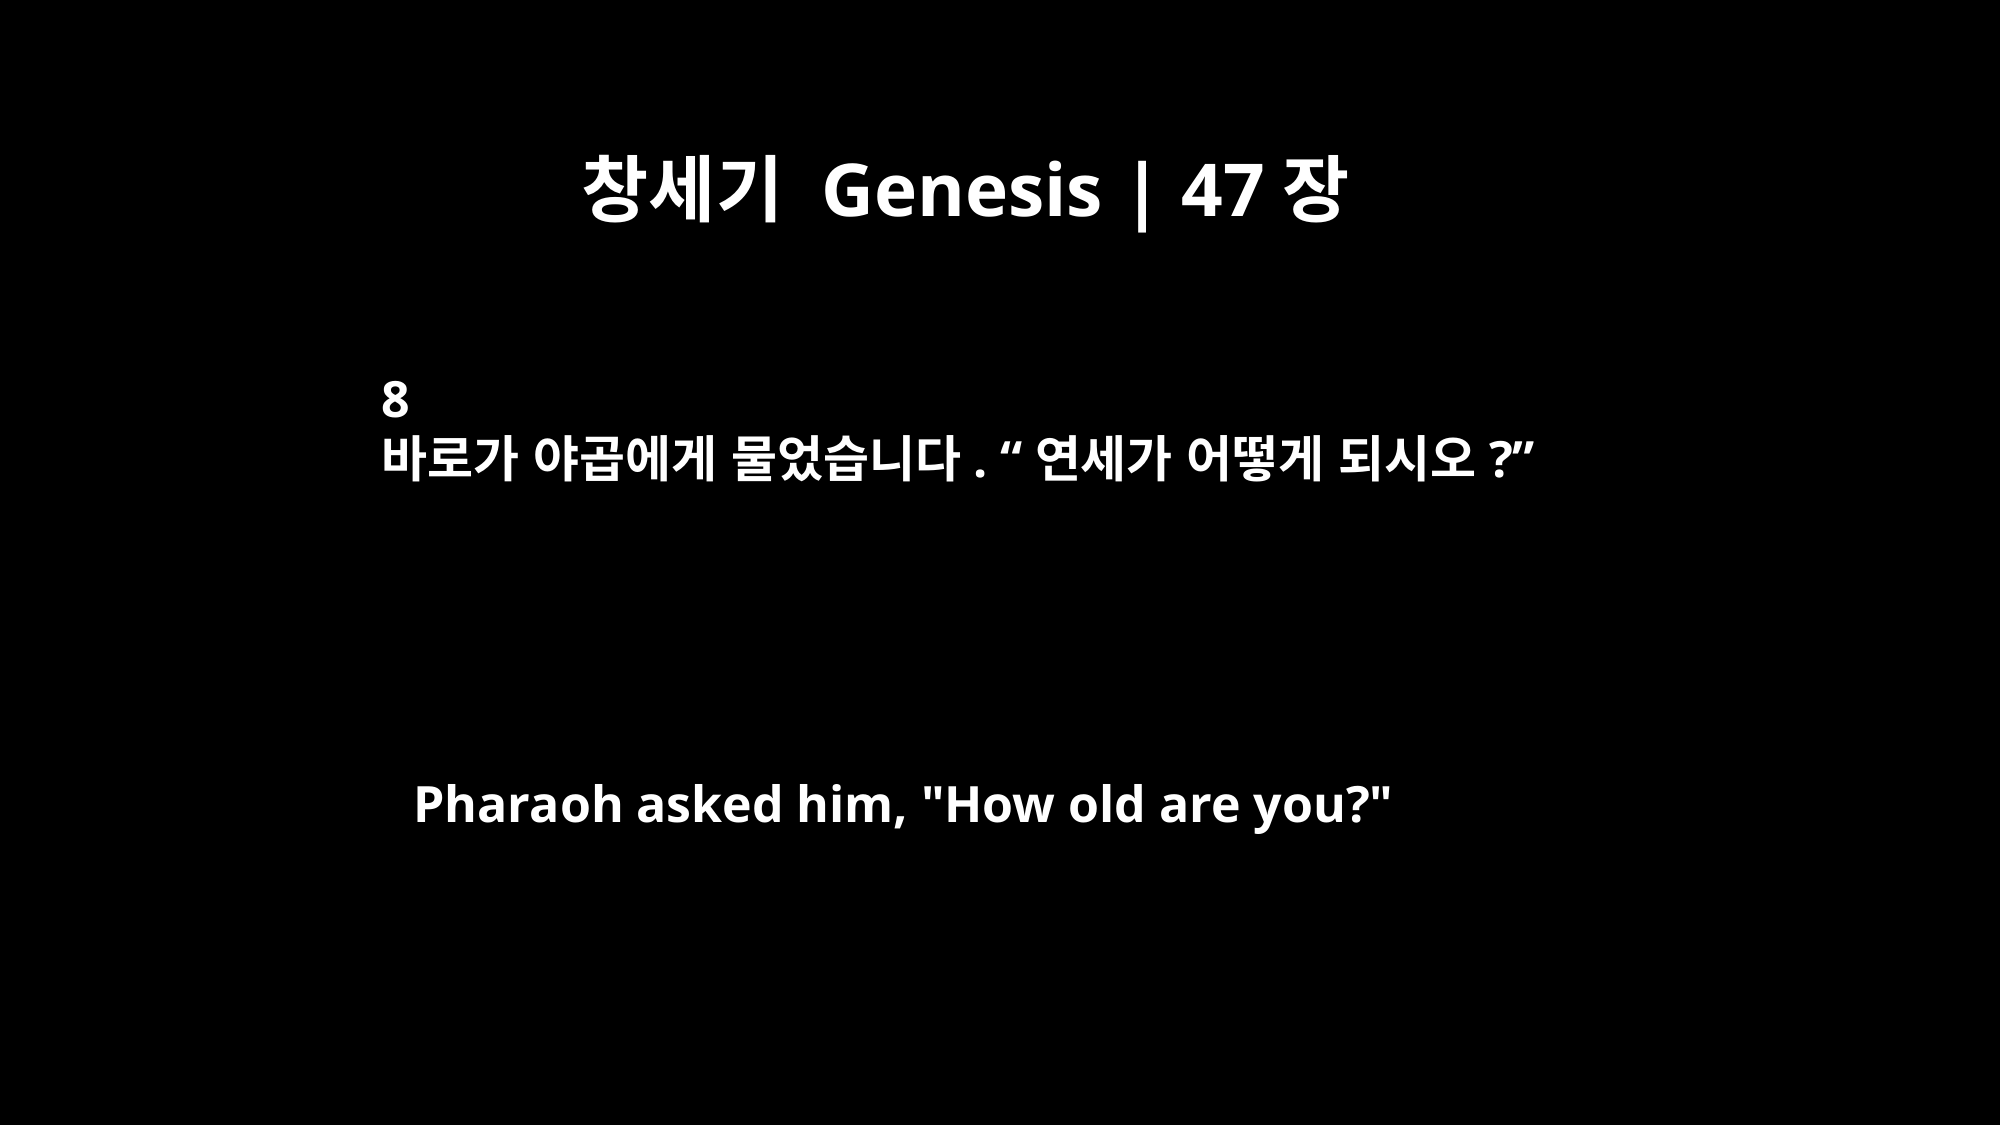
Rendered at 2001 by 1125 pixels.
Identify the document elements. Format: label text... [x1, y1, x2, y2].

text_box 창세기 Genesis | 47장 [566, 136, 1365, 239]
text_box Pharaoh asked him, "How old are you?" [398, 764, 1409, 840]
text_box 8 바로가 야곱에게 물었습니다. “연세가 어떻게 되시오?” [366, 359, 1551, 495]
